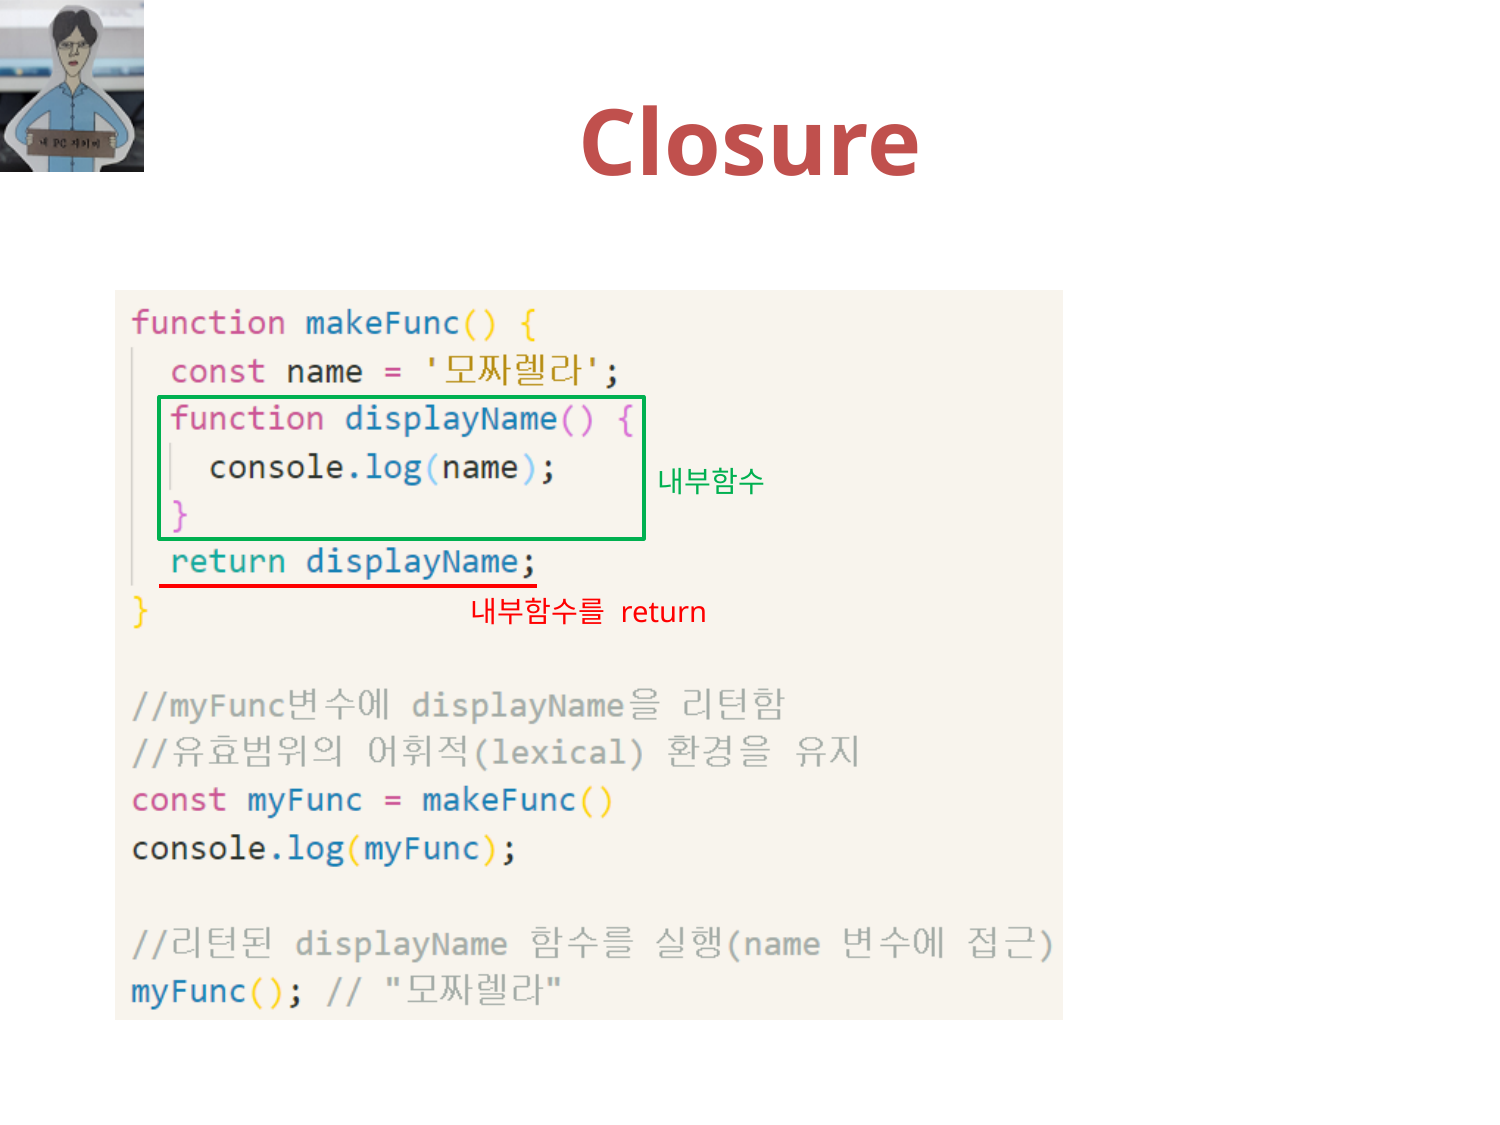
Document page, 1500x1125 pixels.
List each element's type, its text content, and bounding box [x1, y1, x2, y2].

picture [115, 290, 1064, 1021]
title Closure [75, 45, 1425, 233]
picture [0, 0, 144, 172]
